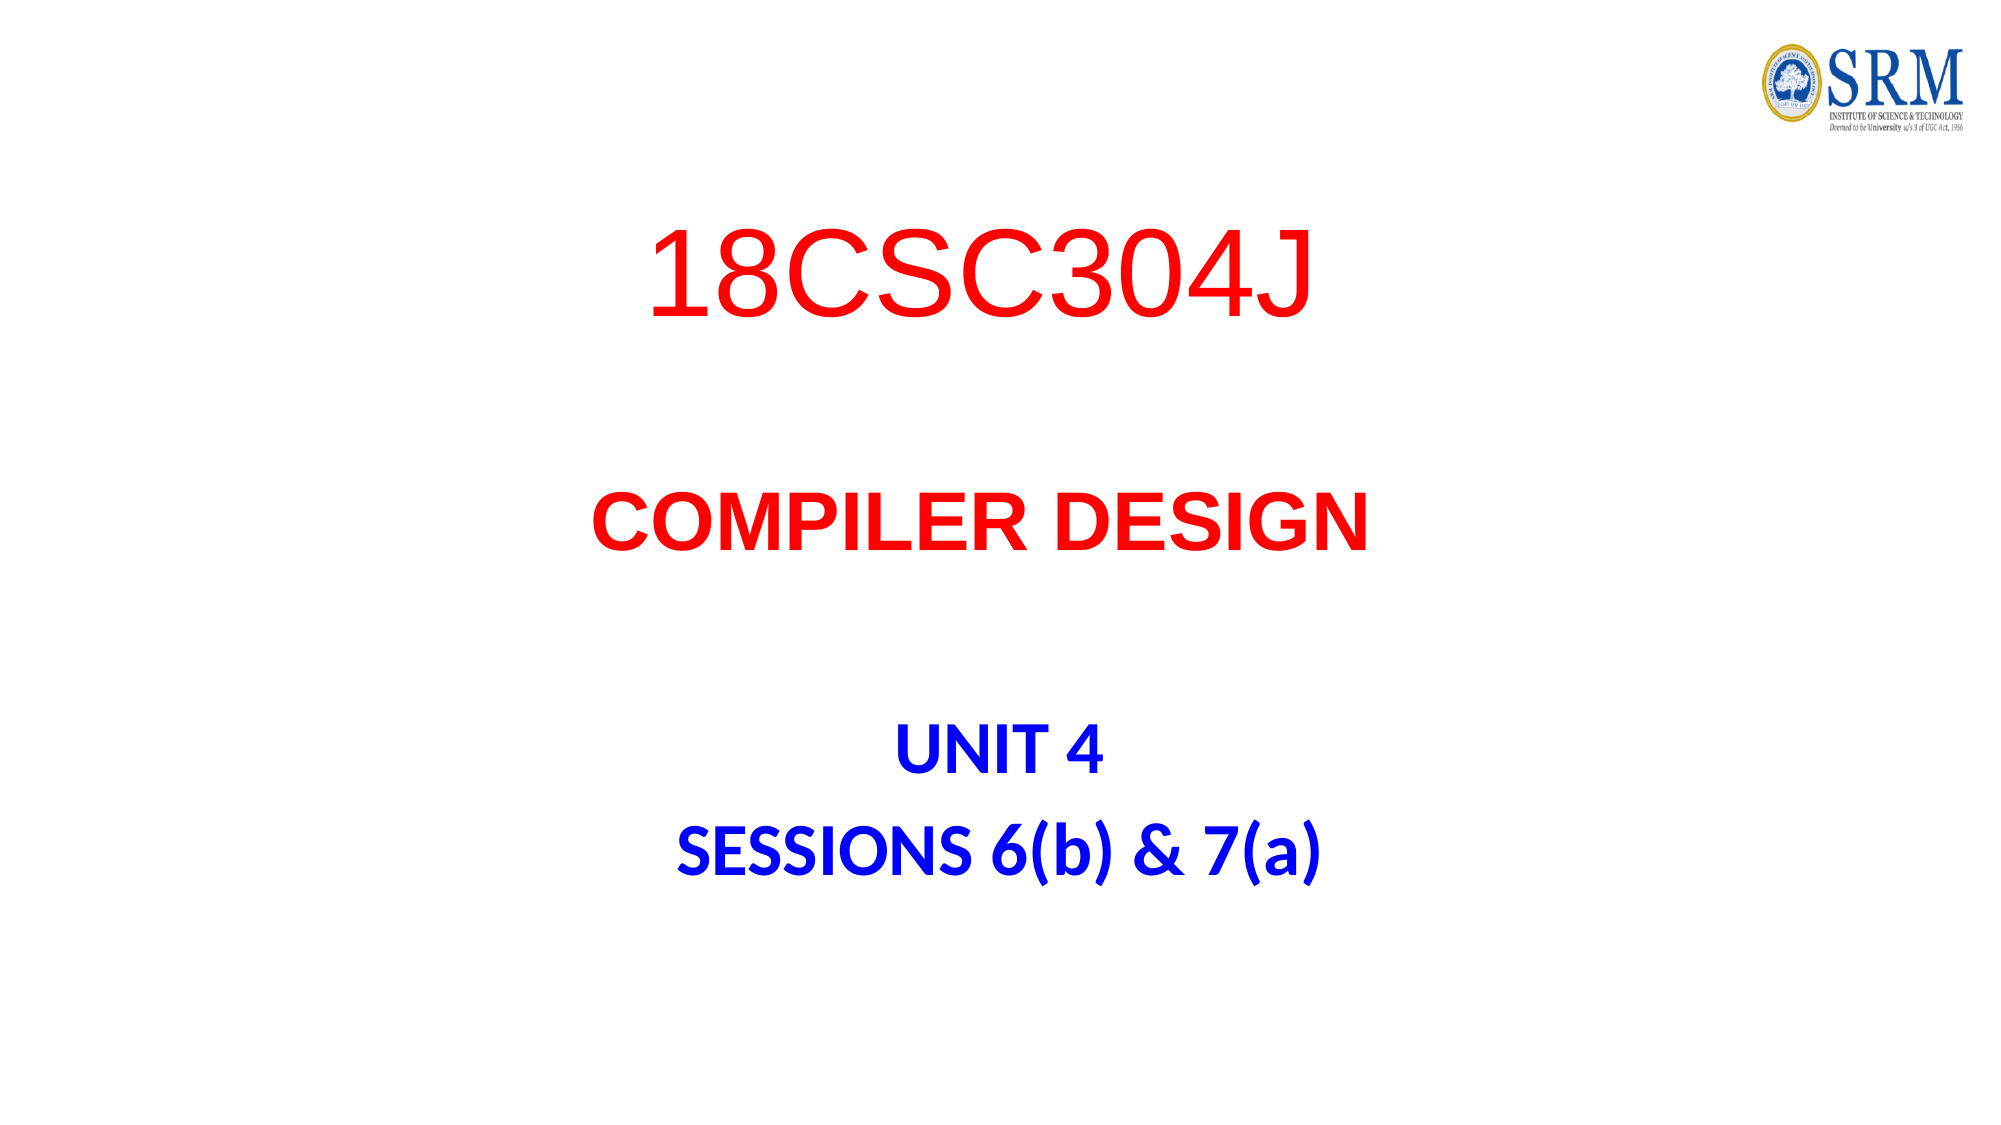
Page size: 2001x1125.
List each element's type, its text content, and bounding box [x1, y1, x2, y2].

title 18CSC304J COMPILER DESIGN [111, 184, 1852, 576]
picture [1762, 44, 1963, 132]
subtitle UNIT 4 SESSIONS 6(b) & 7(a) [249, 590, 1750, 1101]
